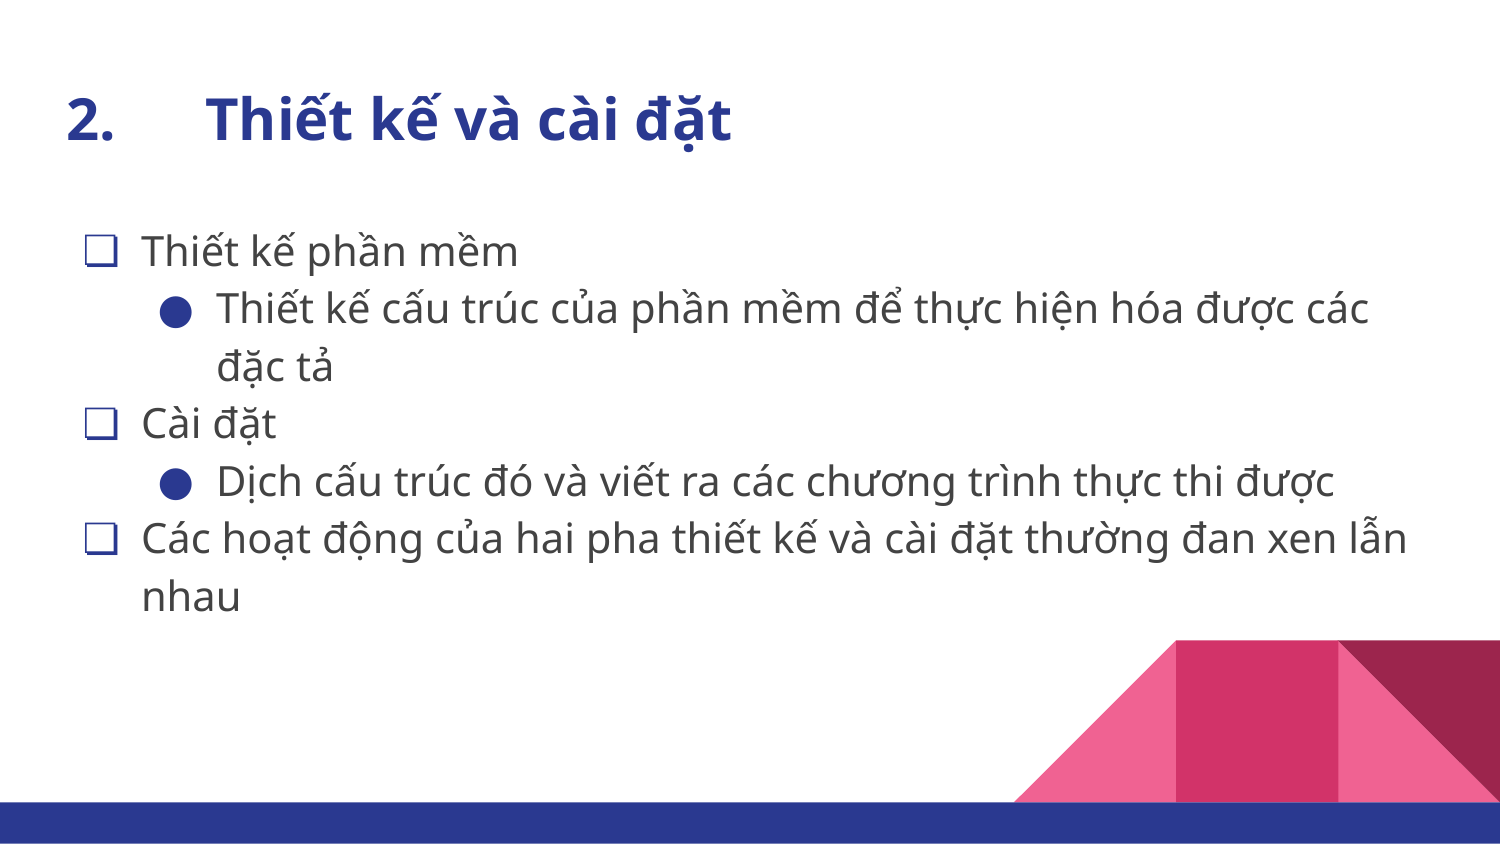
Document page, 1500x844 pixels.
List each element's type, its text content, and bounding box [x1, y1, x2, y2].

list Thiết kế phần mềm Thiết kế cấu trúc của phần mềm để thực hiện hóa được các đặc tả Cài đặt Dịch cấu trúc đó và viết ra các chương trình thực thi được Các hoạt động của hai pha thiết kế và cài đặt thường đan xen lẫn nhau [51, 201, 1449, 750]
title 2. Thiết kế và cài đặt [51, 67, 1449, 167]
